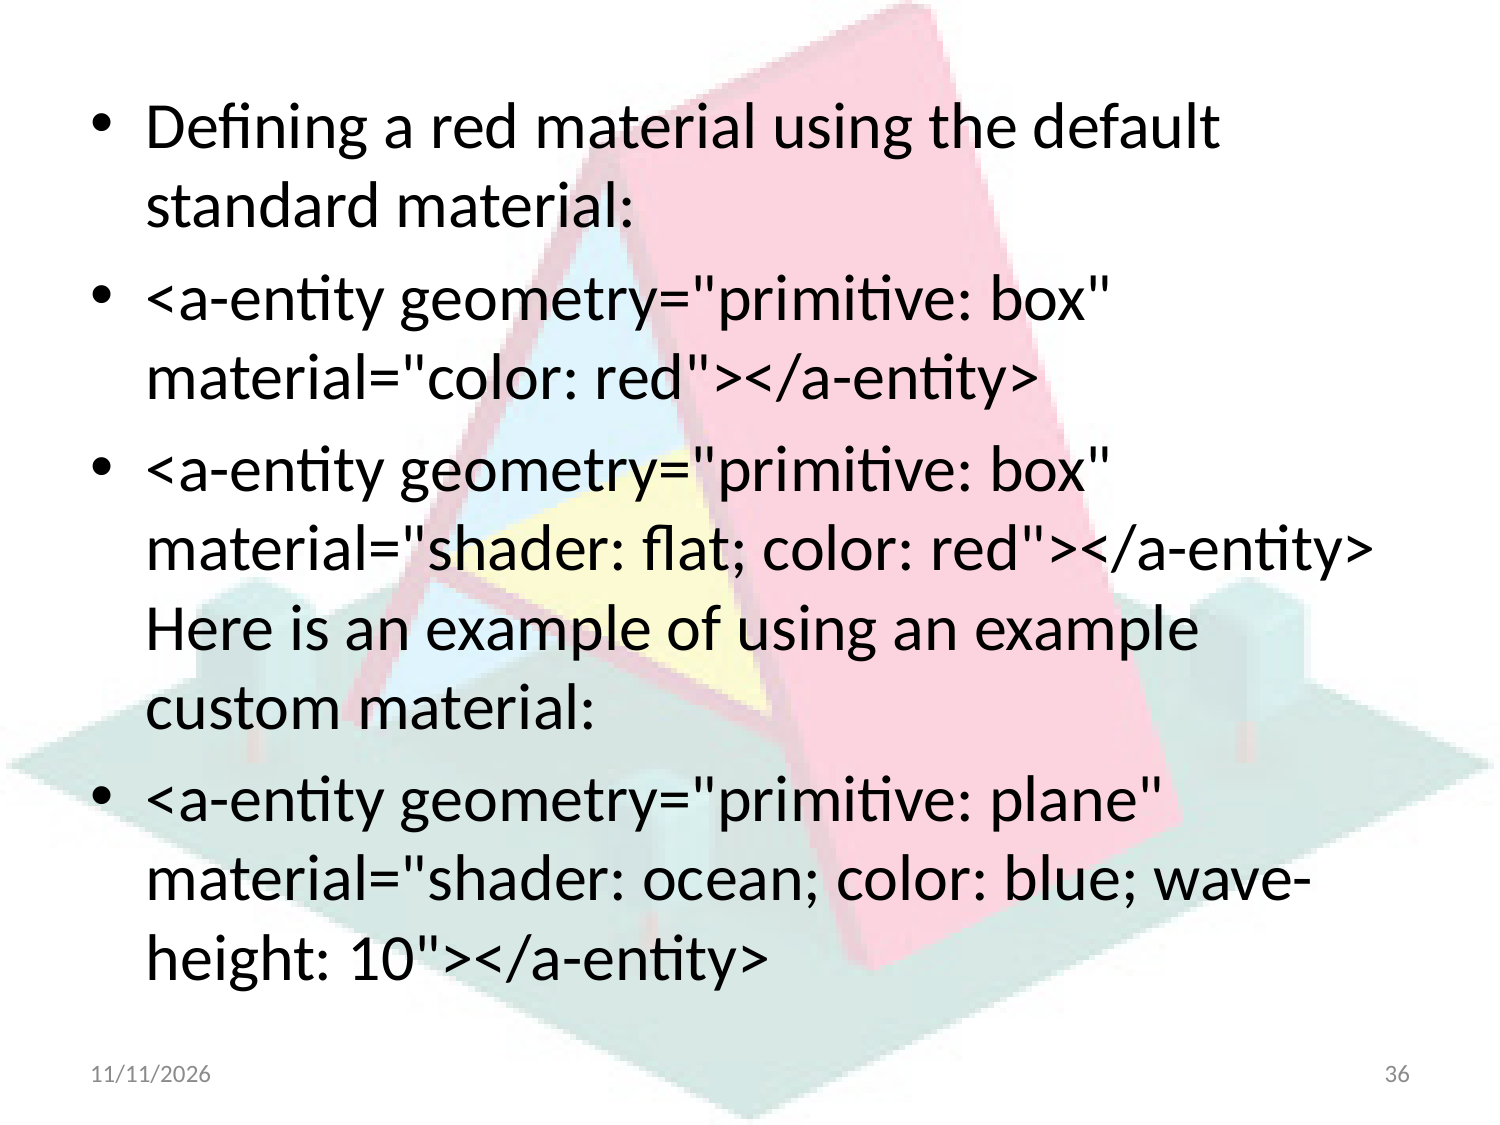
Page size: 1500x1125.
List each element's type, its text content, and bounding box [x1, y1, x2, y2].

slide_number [75, 1042, 425, 1103]
slide_number 36 [1074, 1042, 1425, 1103]
list Defining a red material using the default standard material: <a-entity geometry="primitive: box" material="color: red"></a-entity> <a-entity geometry="primitive: box" material="shader: flat; color: red"></a-entity> Here is an example of using an example custom material: <a-entity geometry="primitive: plane" material="shader: ocean; color: blue; wave-height: 10"></a-entity> [75, 75, 1425, 1005]
